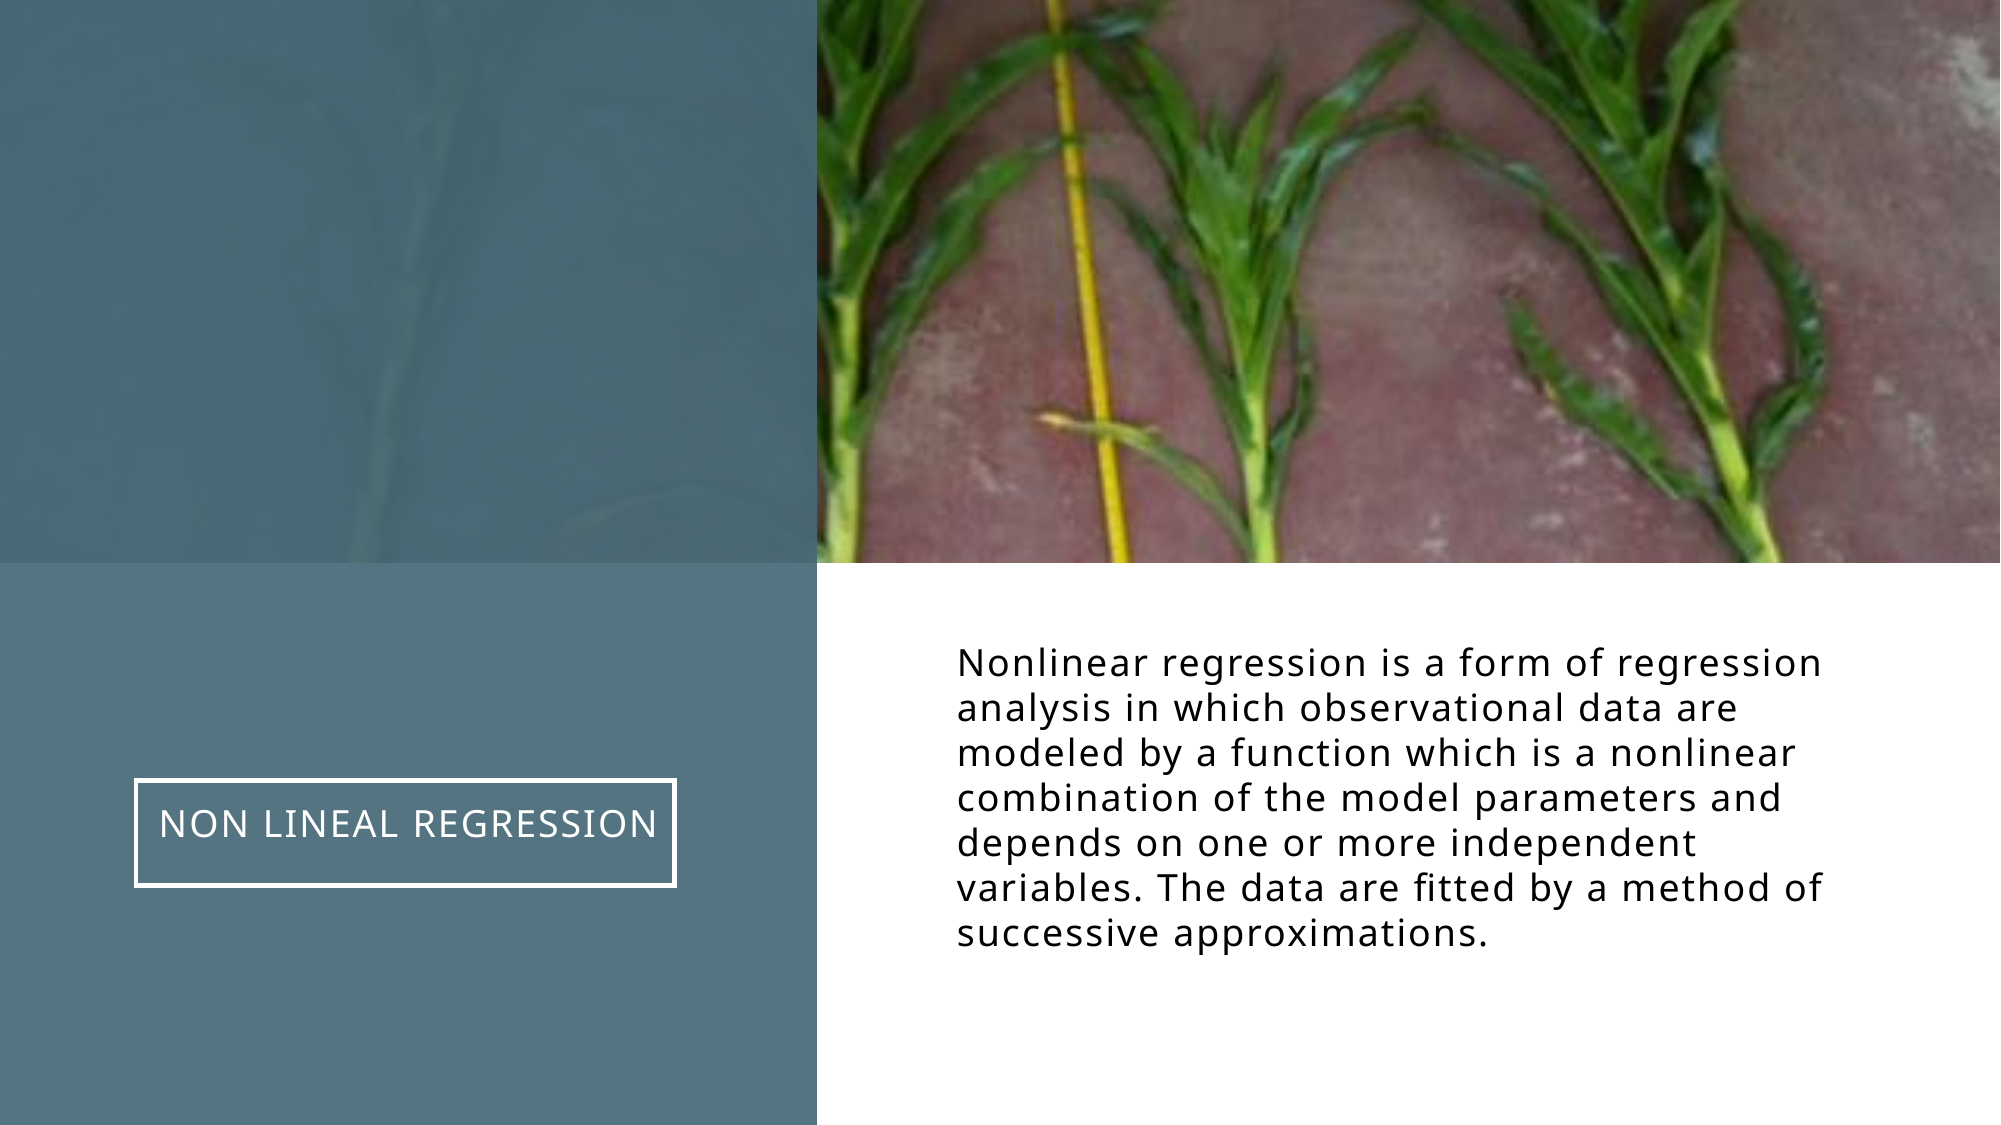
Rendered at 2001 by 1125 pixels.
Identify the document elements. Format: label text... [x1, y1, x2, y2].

picture [0, 0, 2000, 563]
text_box [135, 779, 676, 887]
list Nonlinear regression is a form of regression analysis in which observational data are modeled by a function which is a nonlinear combination of the model parameters and depends on one or more independent variables. The data are fitted by a method of successive approximations. [942, 651, 1904, 942]
title Non lineal regression [0, 563, 817, 1125]
